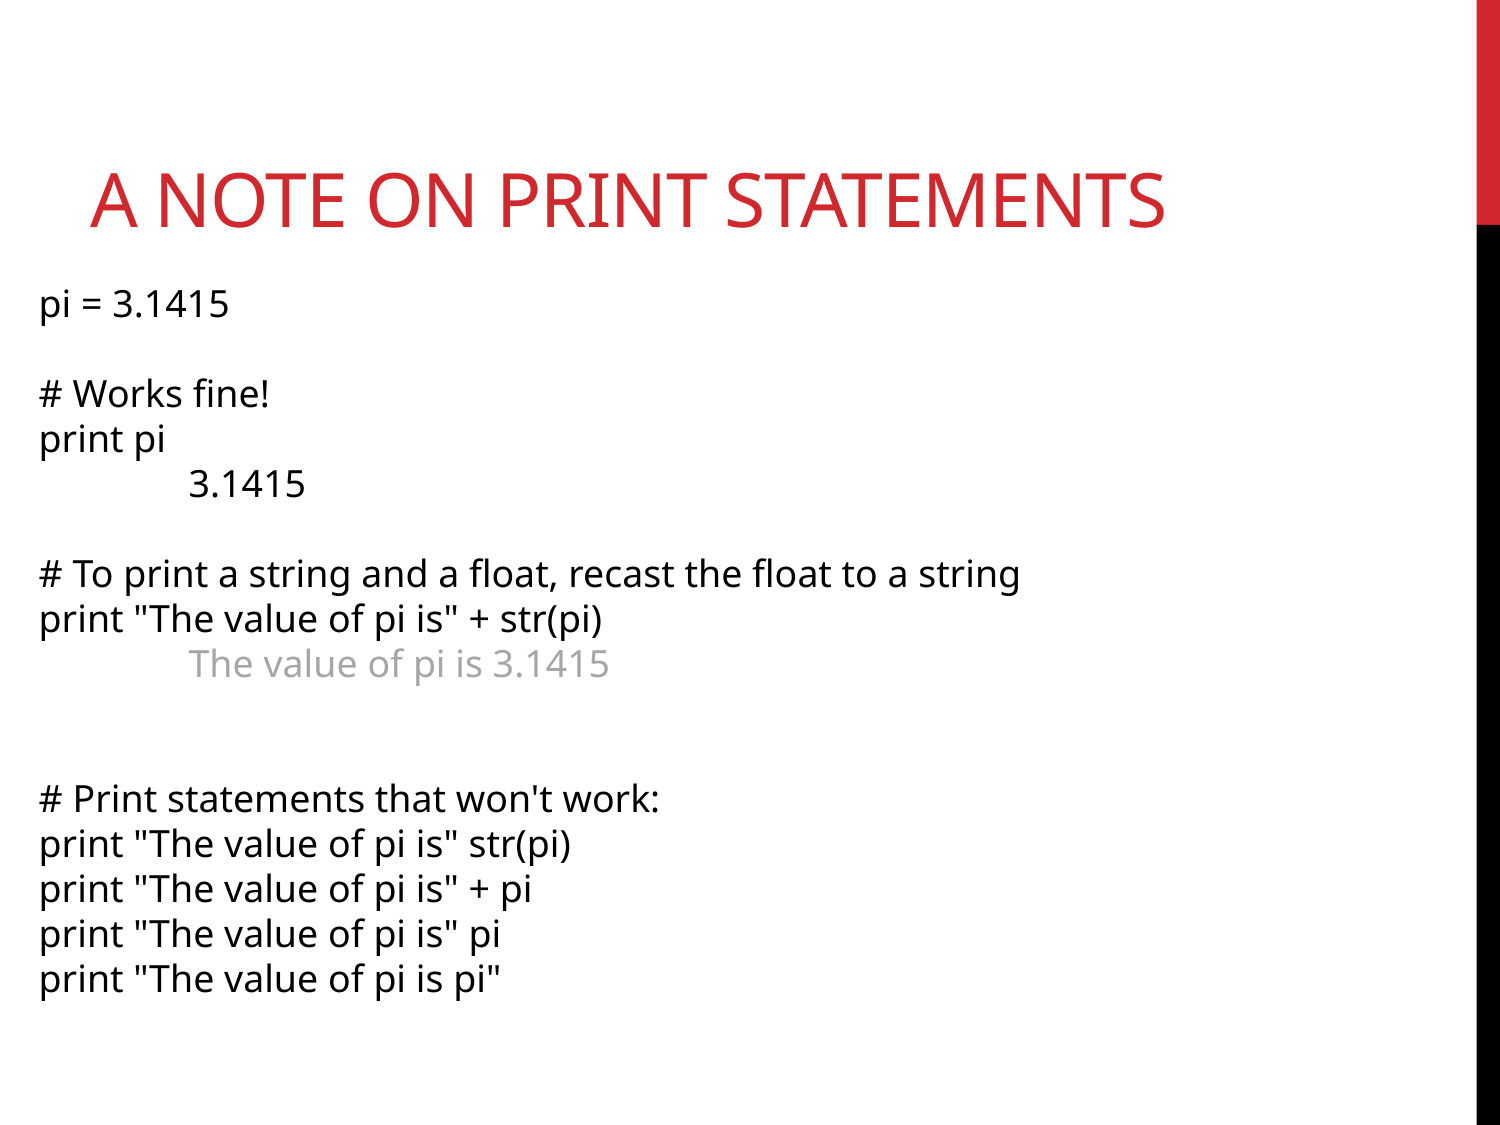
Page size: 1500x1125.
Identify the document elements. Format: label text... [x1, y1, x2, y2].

title A Note on print statements [75, 25, 1325, 250]
text_box pi = 3.1415 # Works fine! print pi 3.1415 # To print a string and a float, recast the float to a string print "The value of pi is" + str(pi) The value of pi is 3.1415 # Print statements that won't work: print "The value of pi is" str(pi) print "The value of pi is" + pi print "The value of pi is" pi print "The value of pi is pi" [23, 272, 1457, 1008]
